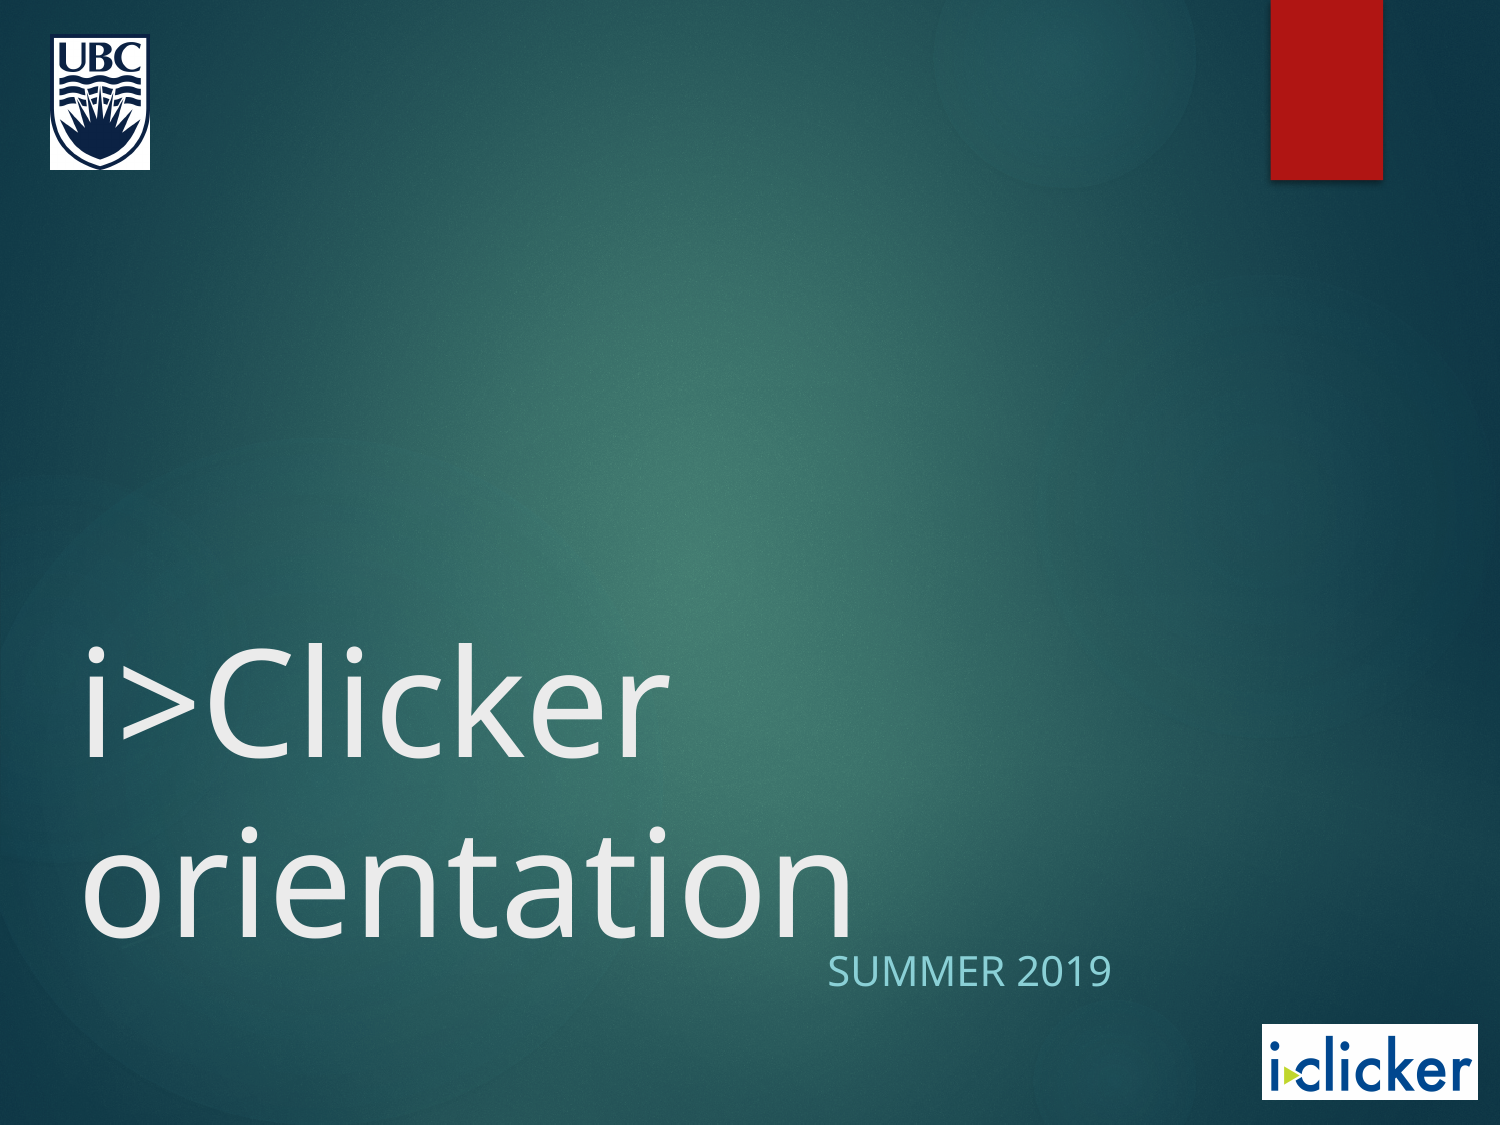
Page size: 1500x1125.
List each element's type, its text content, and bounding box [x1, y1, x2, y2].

title i>Clicker orientation [62, 774, 1450, 887]
picture [1262, 1024, 1478, 1100]
subtitle SUMMER 2019 [62, 887, 1450, 1038]
picture [50, 34, 150, 170]
